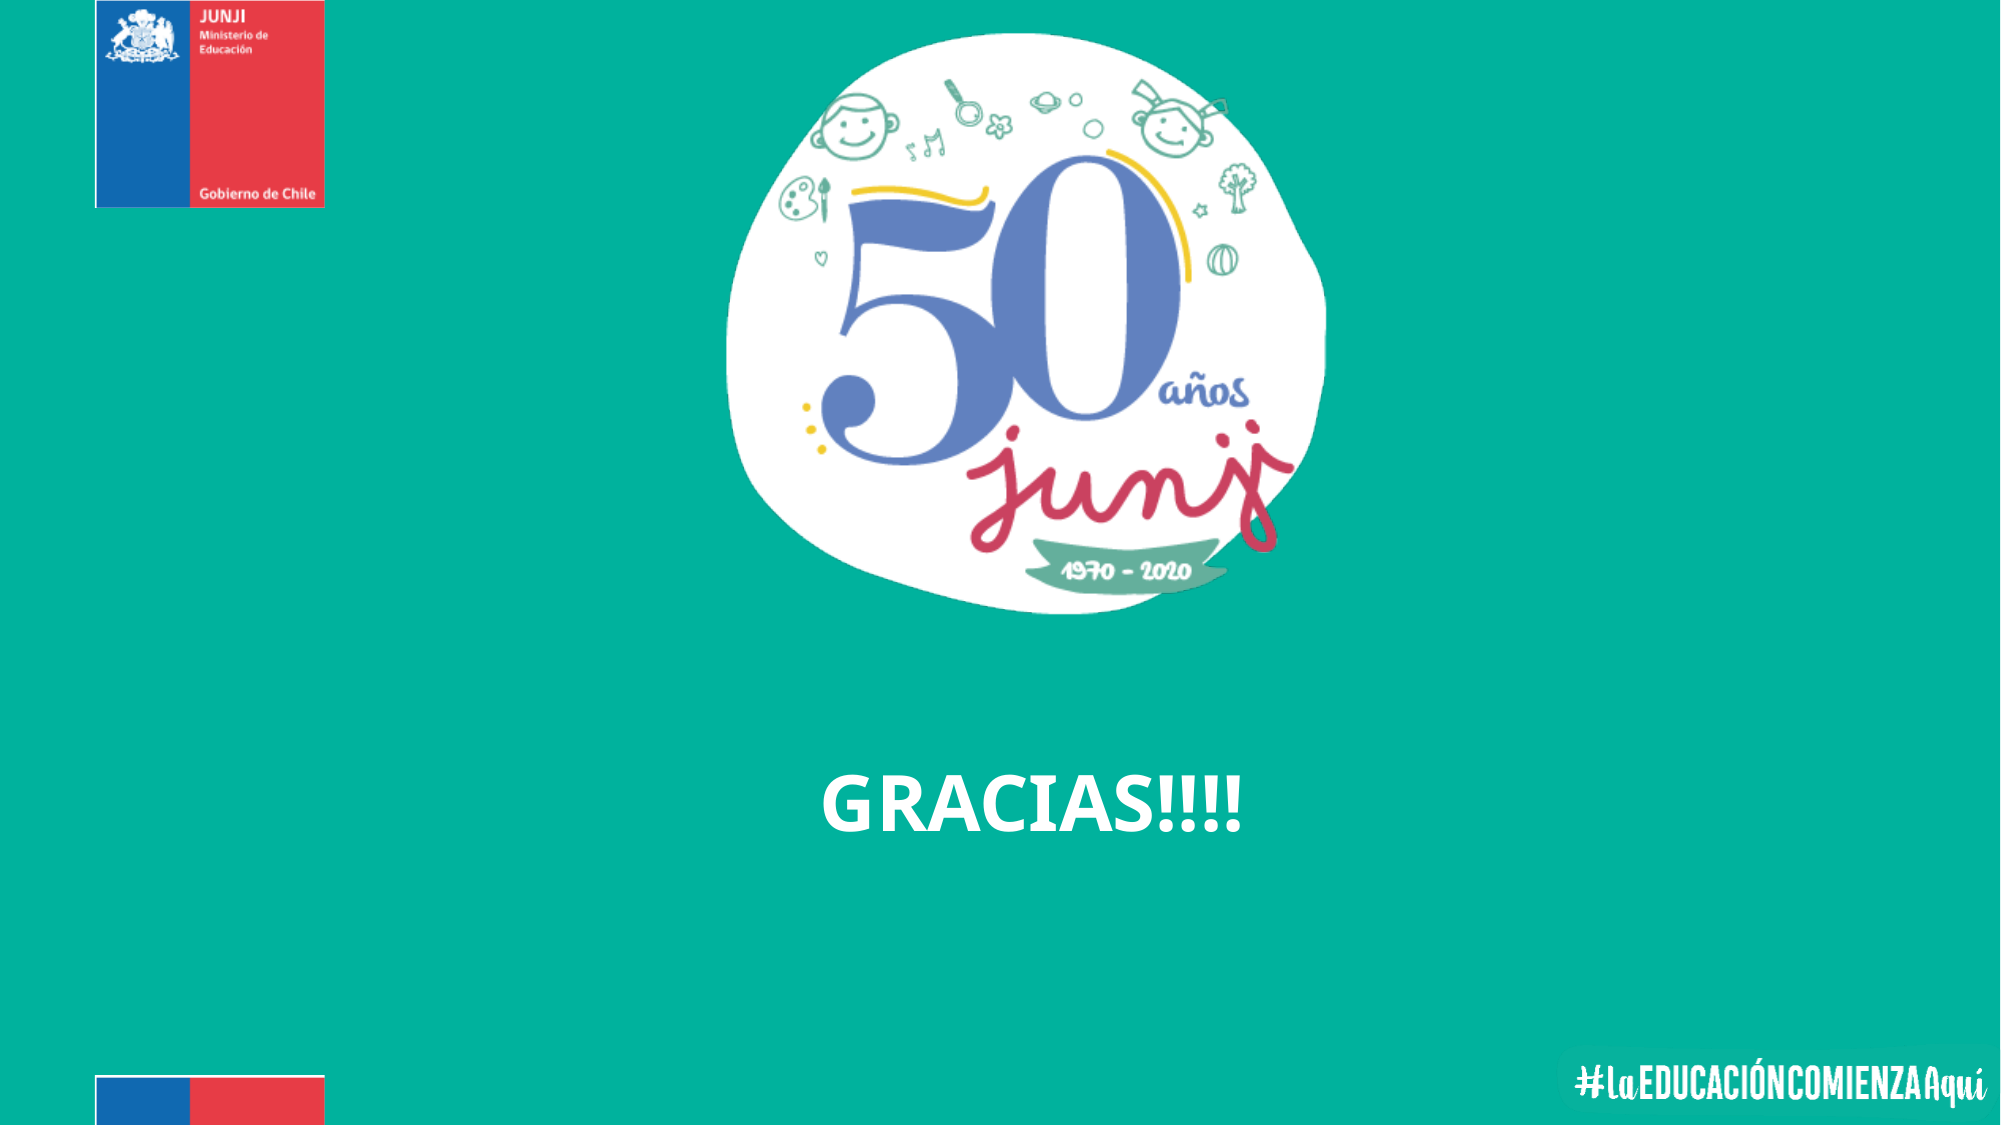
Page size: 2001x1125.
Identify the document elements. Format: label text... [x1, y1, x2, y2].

picture [657, 0, 1396, 673]
text_box GRACIAS!!!! [197, 745, 1868, 854]
picture [1548, 1040, 2001, 1125]
